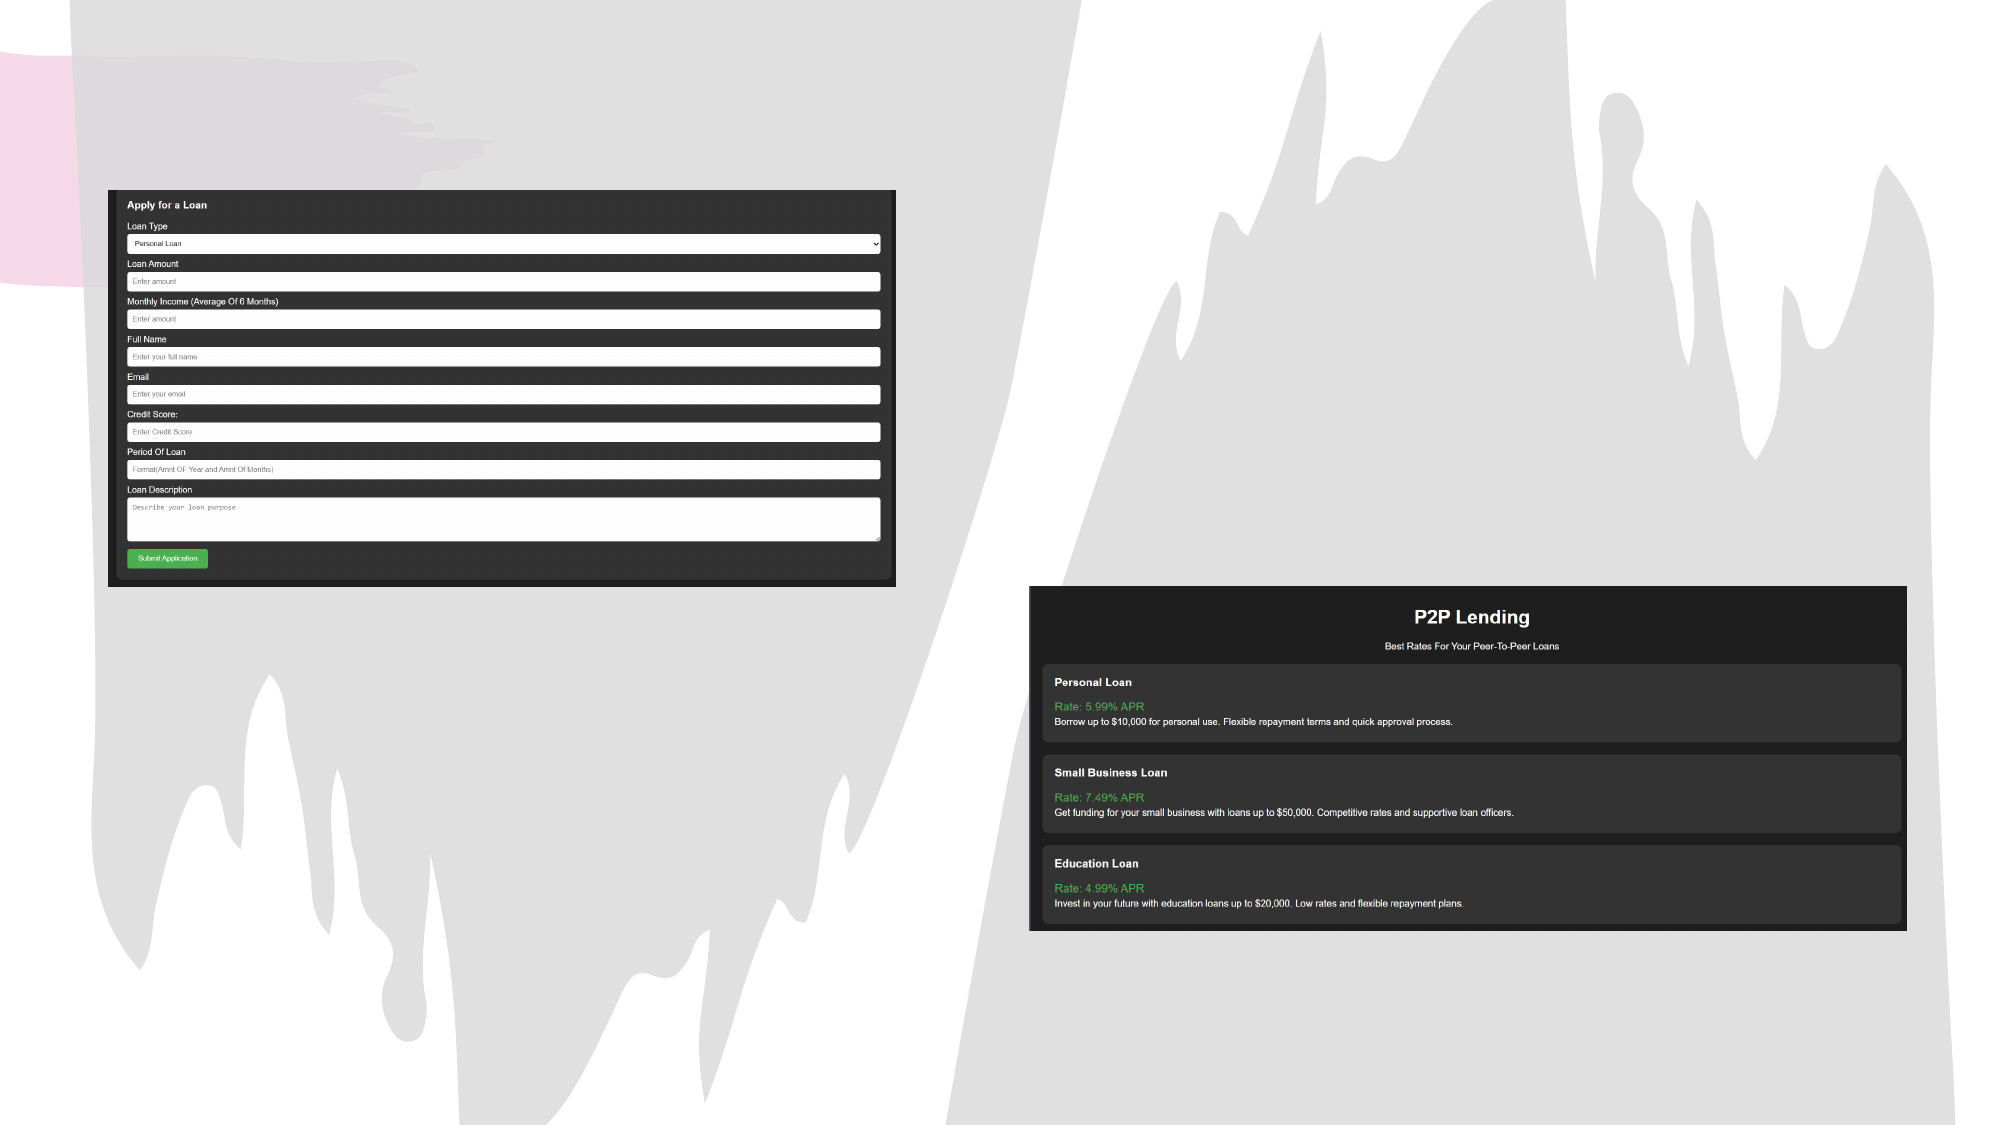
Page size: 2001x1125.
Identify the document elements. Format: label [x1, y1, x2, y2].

picture [108, 190, 896, 587]
text_box [944, 0, 1957, 1125]
text_box [68, 0, 1083, 1125]
picture [1029, 586, 1907, 931]
